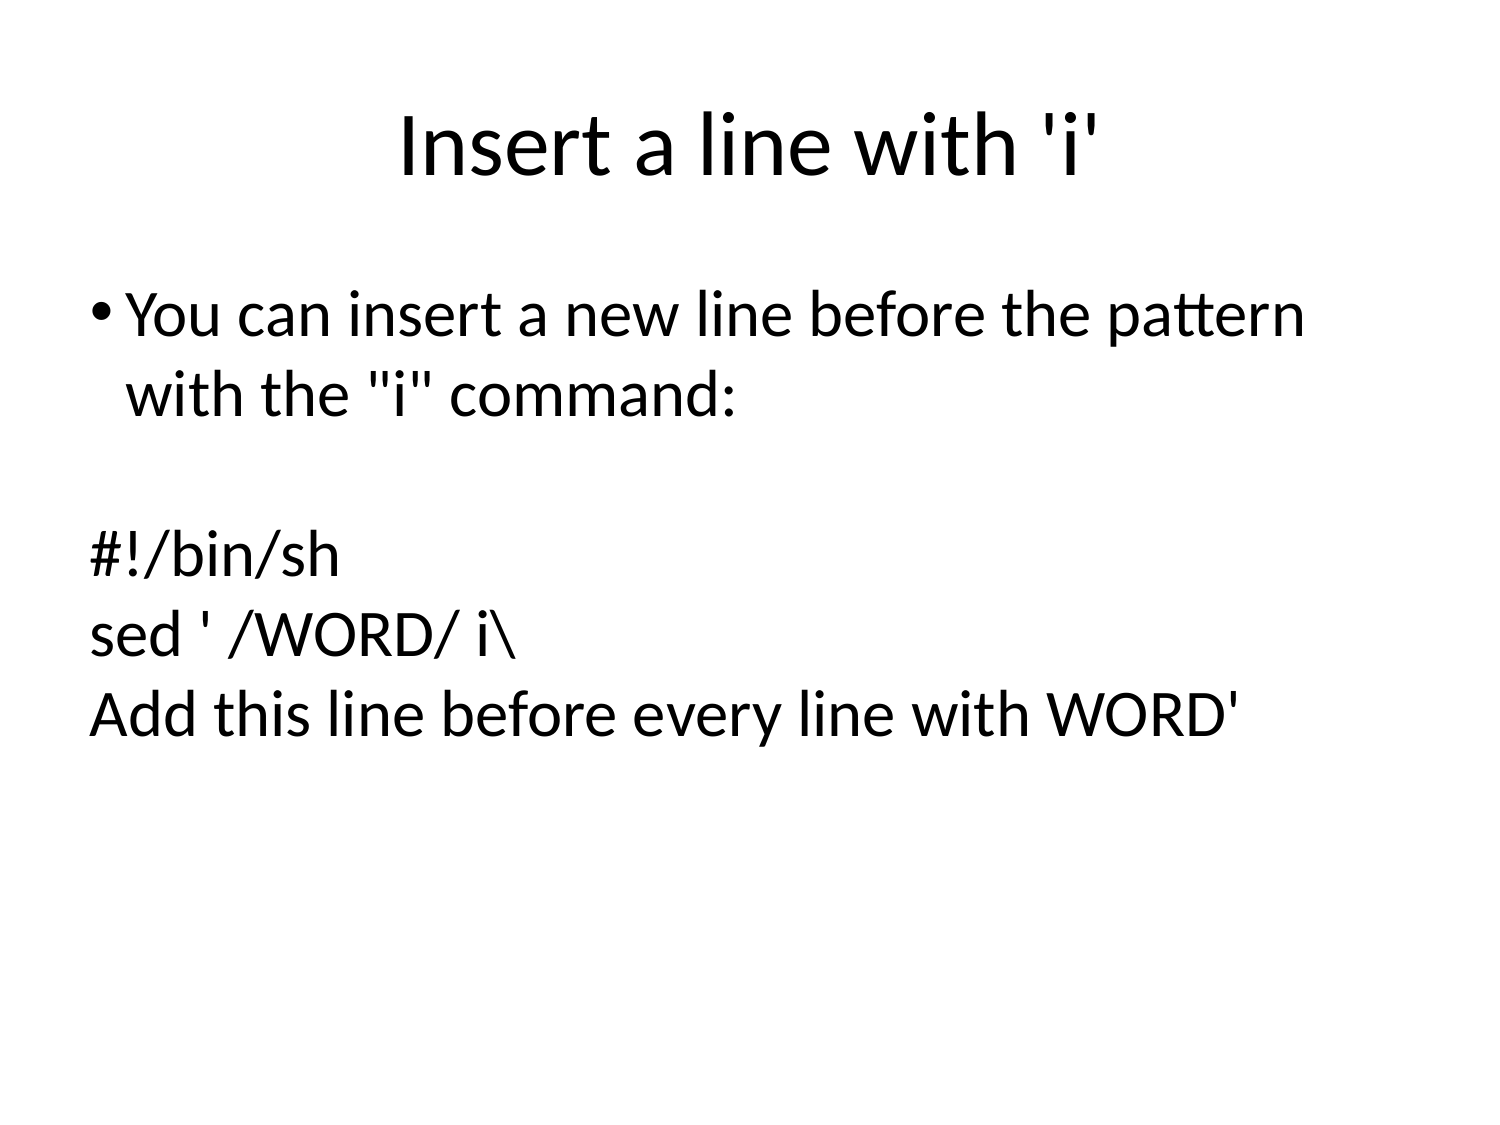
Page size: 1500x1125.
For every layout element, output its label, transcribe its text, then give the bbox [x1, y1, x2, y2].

text_box You can insert a new line before the pattern with the "i" command: #!/bin/sh sed ' /WORD/ i\ Add this line before every line with WORD' [75, 262, 1425, 1005]
text_box Insert a line with 'i' [75, 45, 1425, 233]
